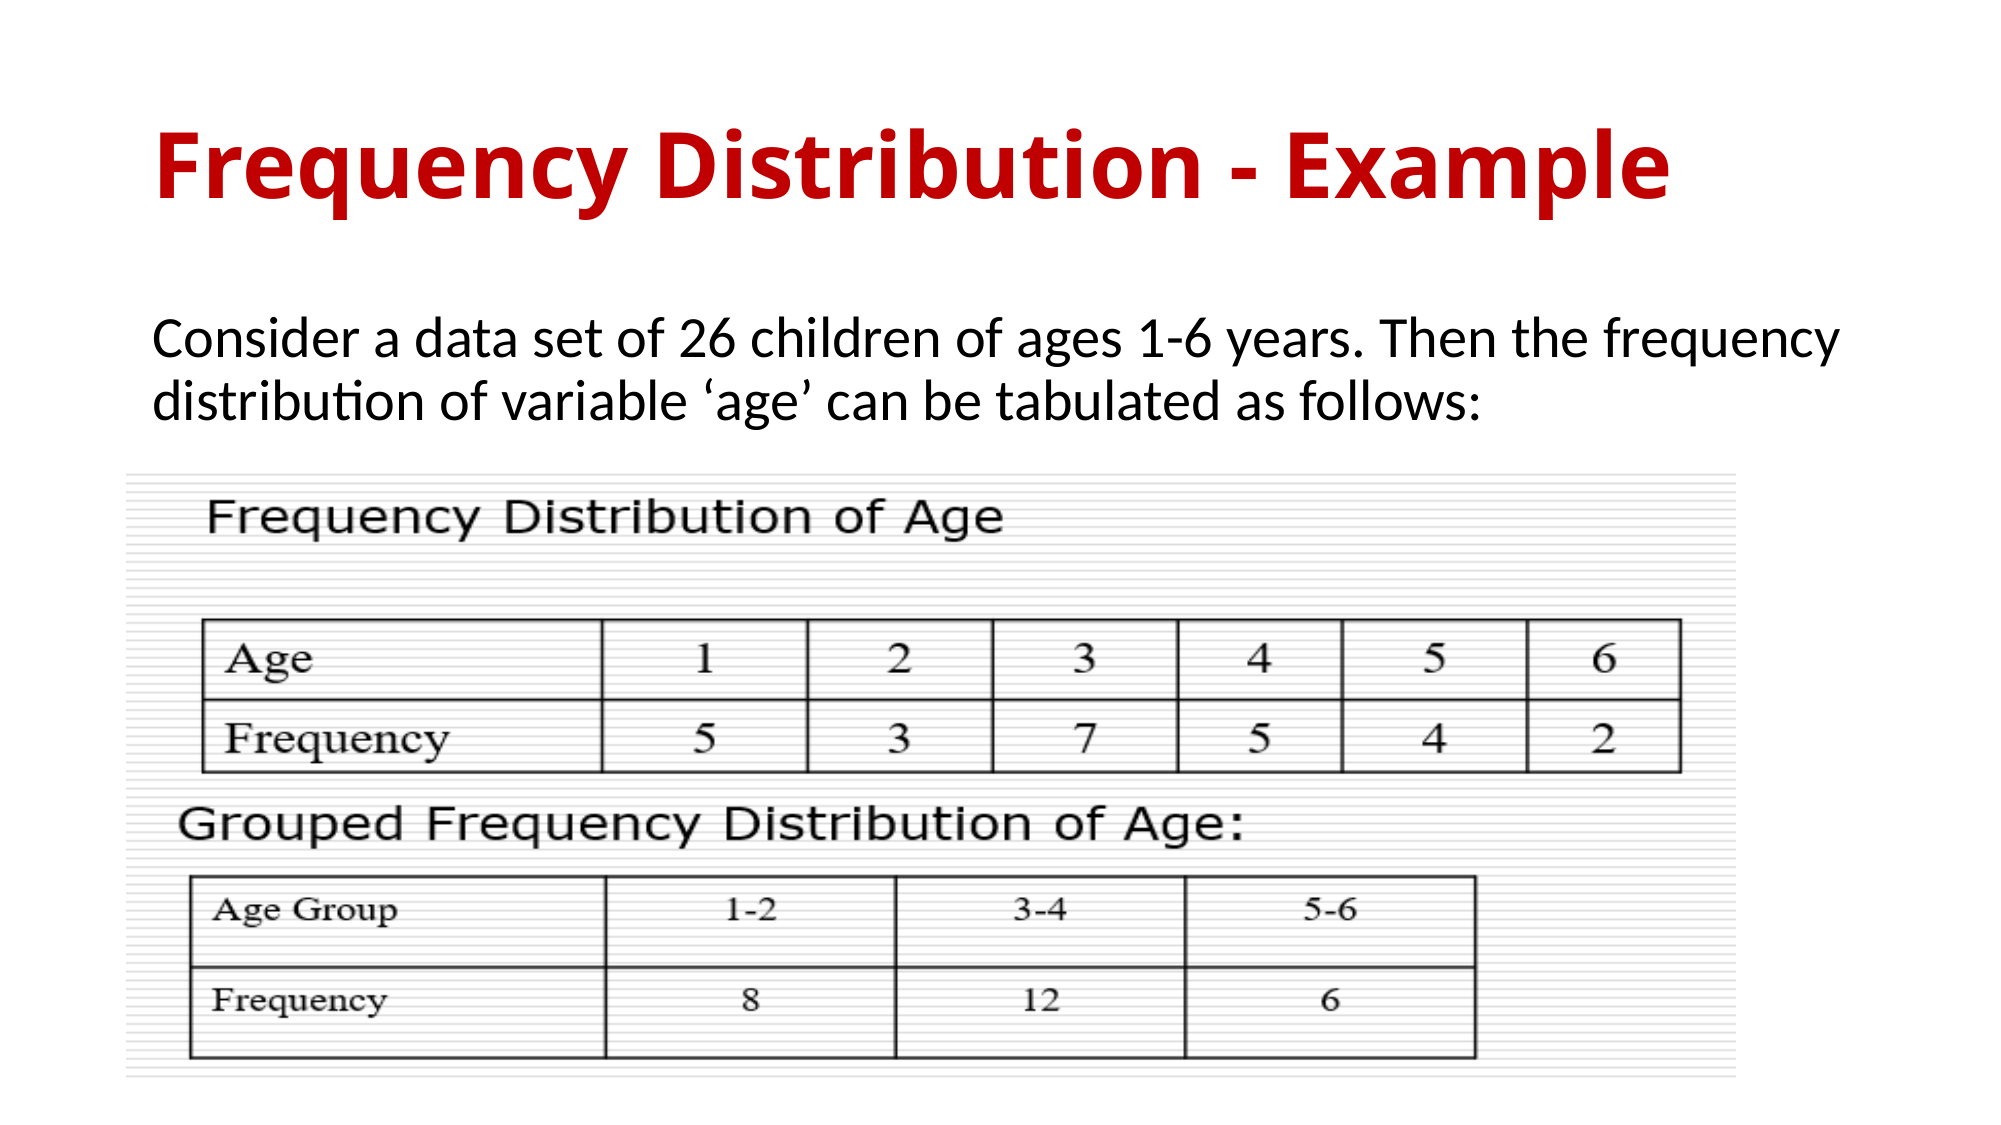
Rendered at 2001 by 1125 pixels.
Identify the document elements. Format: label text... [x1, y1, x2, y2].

title Frequency Distribution - Example [137, 59, 1863, 278]
picture [126, 469, 1736, 1081]
list Consider a data set of 26 children of ages 1-6 years. Then the frequency distribution of variable ‘age’ can be tabulated as follows: [137, 299, 1863, 1014]
